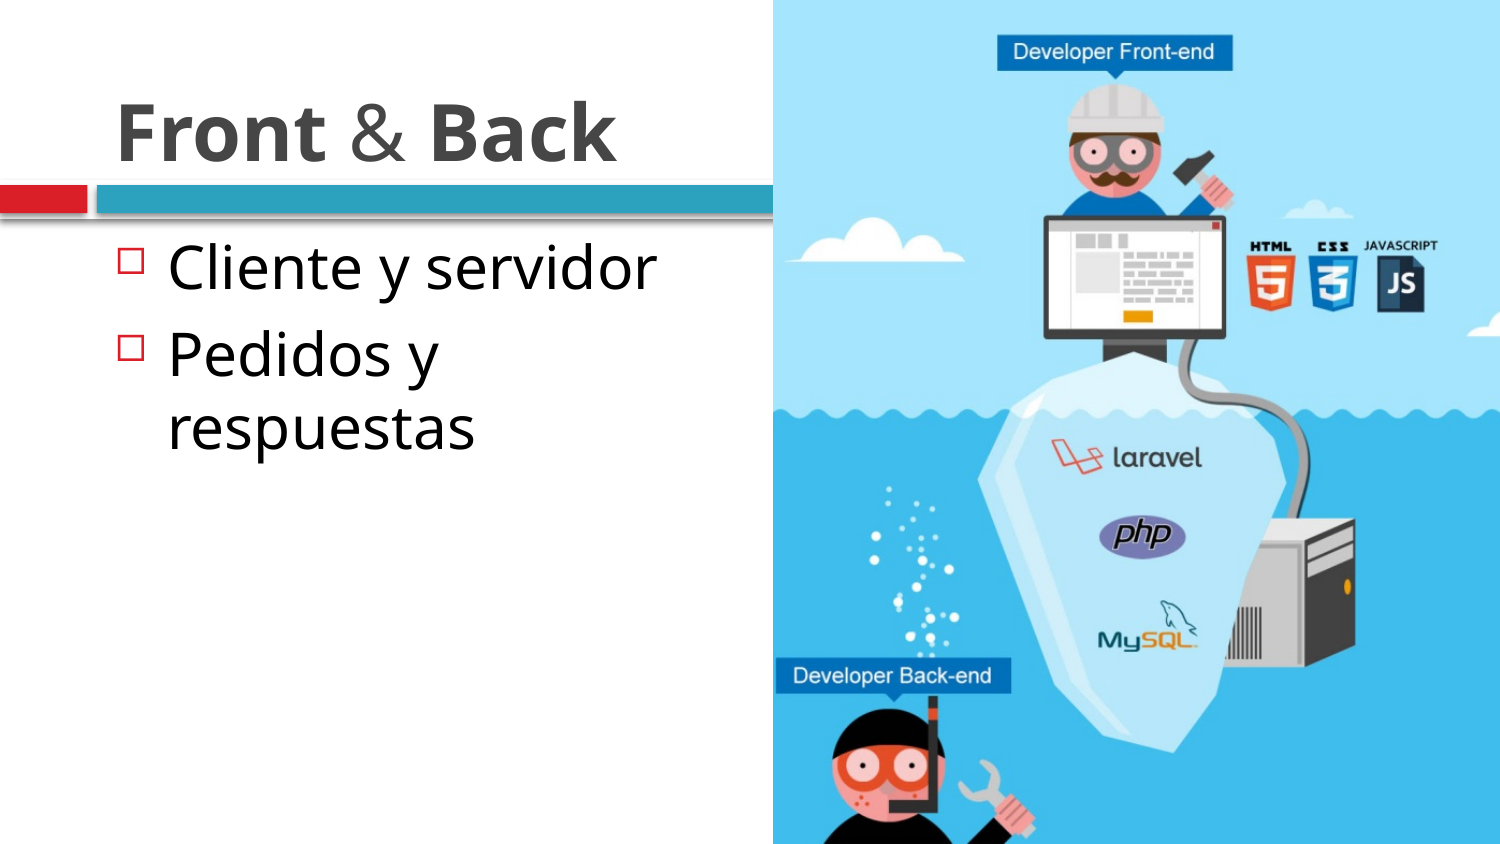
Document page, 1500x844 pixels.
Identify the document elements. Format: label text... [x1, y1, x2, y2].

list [773, 0, 1500, 844]
title Front & Back [99, 19, 767, 185]
list Cliente y servidor Pedidos y respuestas [99, 221, 738, 759]
